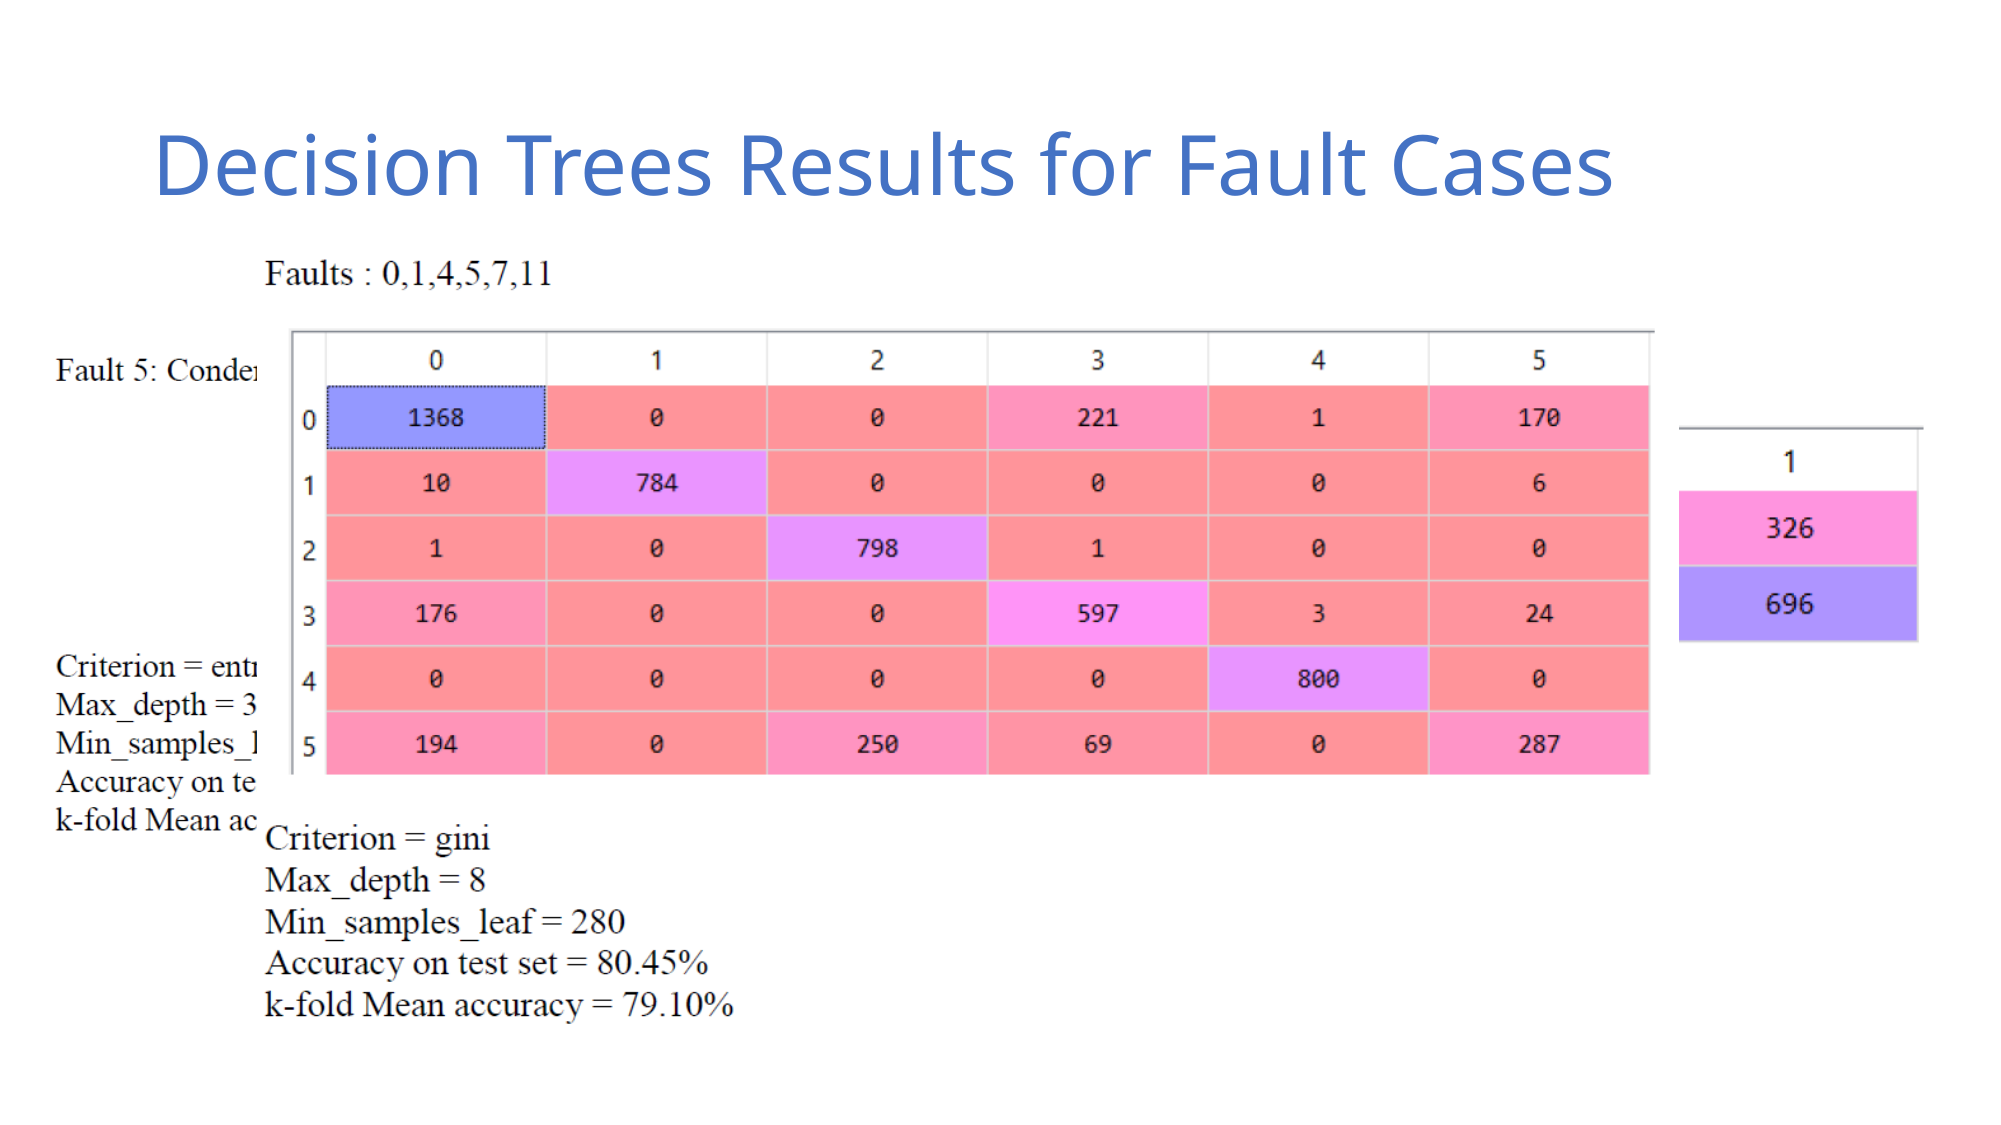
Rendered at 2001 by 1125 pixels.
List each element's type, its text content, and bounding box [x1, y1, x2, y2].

picture [45, 247, 1950, 1030]
title Decision Trees Results for Fault Cases [137, 59, 1863, 278]
